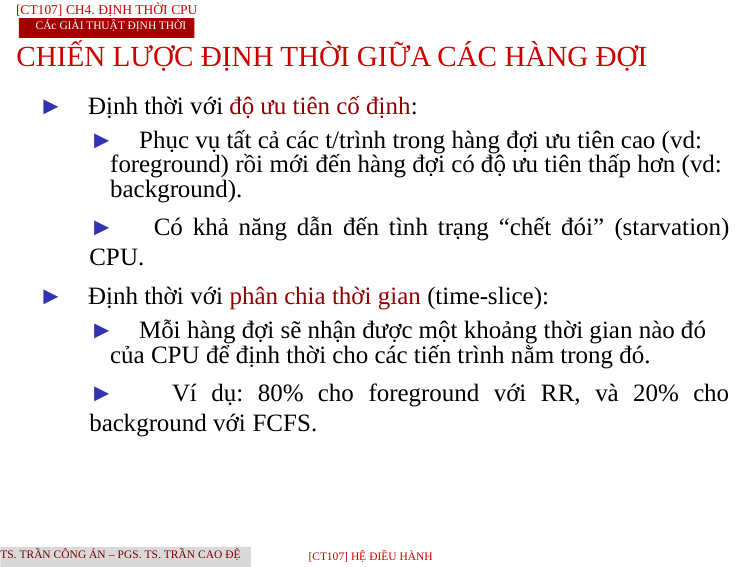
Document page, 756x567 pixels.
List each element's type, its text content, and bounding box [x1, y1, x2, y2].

text_box TS. Trần Công Án – PGS. TS. Trần Cao Đệ [0, 546, 251, 567]
text_box CHIẾN LƯỢC ĐỊNH THỜI GIỮA CÁC HÀNG ĐỢI [16, 37, 663, 108]
text_box CÁc giải thuật định thời [18, 18, 195, 37]
text_box [CT107] Ch4. Định thời CPU [15, 1, 202, 20]
text_box ► Định thời với độ ưu tiên cố định: ► Phục vụ tất cả các t/trình trong hàng đợi ưu tiên cao (vd: foreground) rồi mới đến hàng đợi có độ ưu tiên thấp hơn (vd: background). ► Có khả năng dẫn đến tình trạng “chết đói” (starvation) CPU. ► Định thời với phân chia thời gian (time-slice): ► Mỗi hàng đợi sẽ nhận được một khoảng thời gian nào đó của CPU để định thời cho các tiến trình nằm trong đó. ► Ví dụ: 80% cho foreground với RR, và 20% cho background với FCFS. [38, 89, 730, 459]
text_box [CT107] HỆ điều hành [308, 548, 449, 567]
